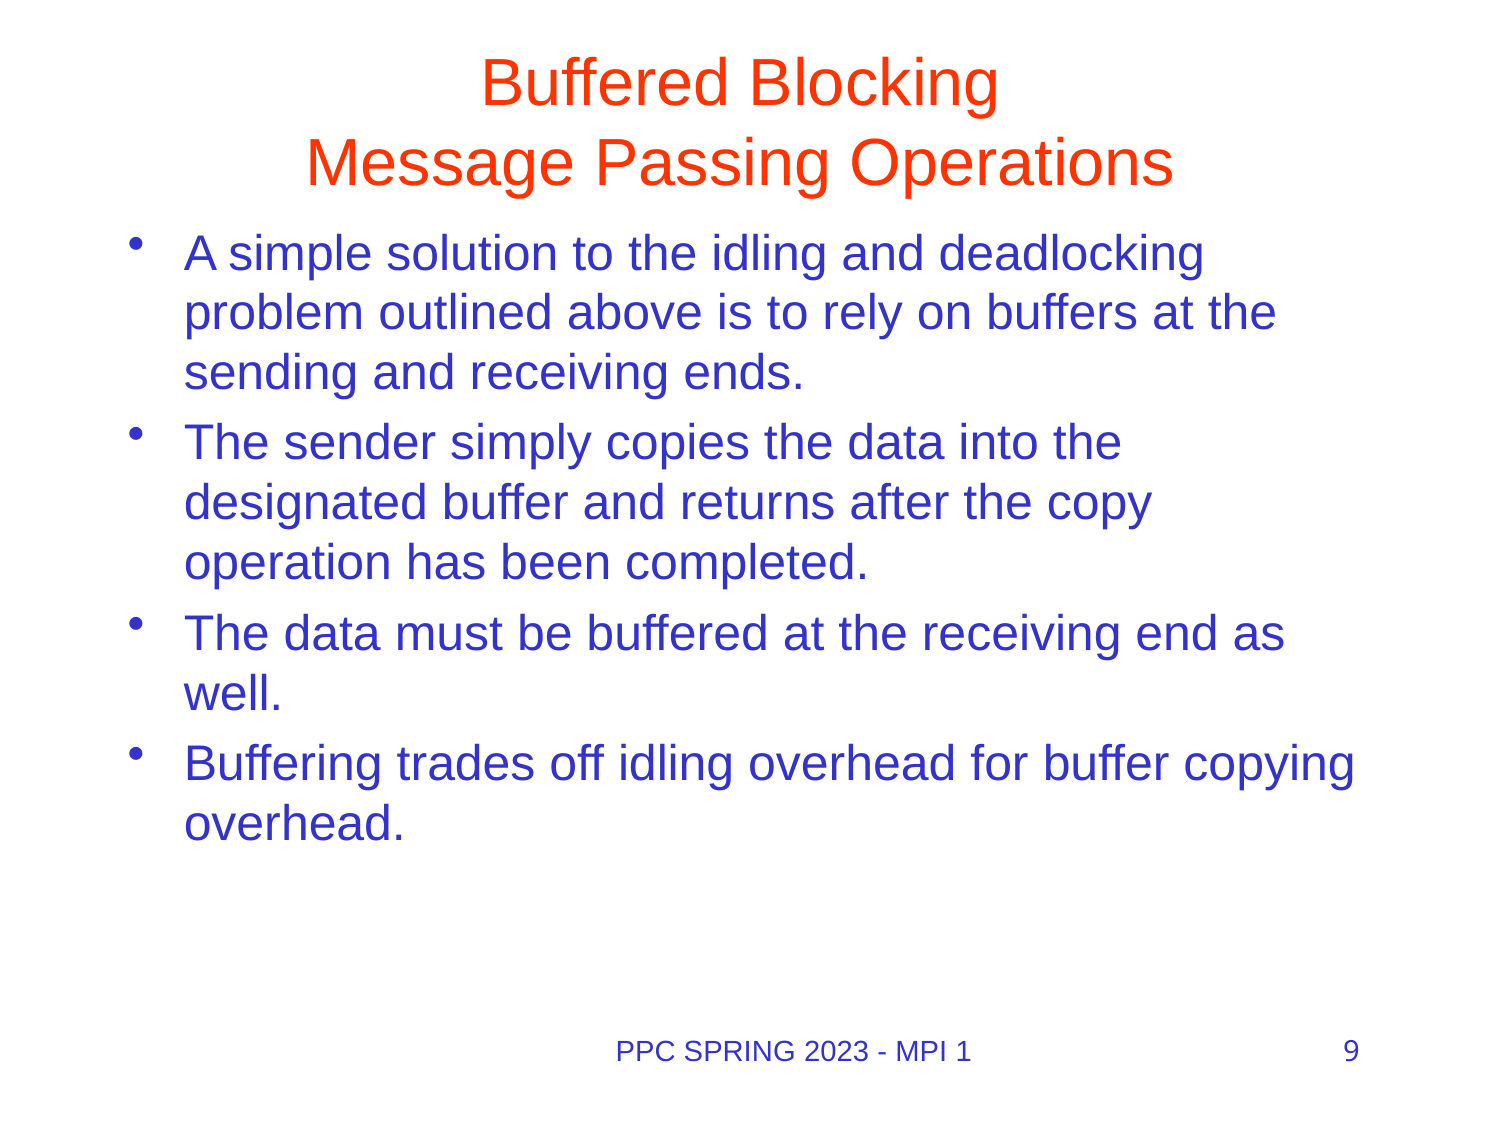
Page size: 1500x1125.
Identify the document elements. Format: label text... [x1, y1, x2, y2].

title Buffered Blocking Message Passing Operations [112, 24, 1388, 212]
slide_number 9 [1224, 1024, 1376, 1101]
footer PPC SPRING 2023 - MPI 1 [387, 1024, 1201, 1101]
list A simple solution to the idling and deadlocking problem outlined above is to rely on buffers at the sending and receiving ends. The sender simply copies the data into the designated buffer and returns after the copy operation has been completed. The data must be buffered at the receiving end as well. Buffering trades off idling overhead for buffer copying overhead. [112, 212, 1388, 975]
